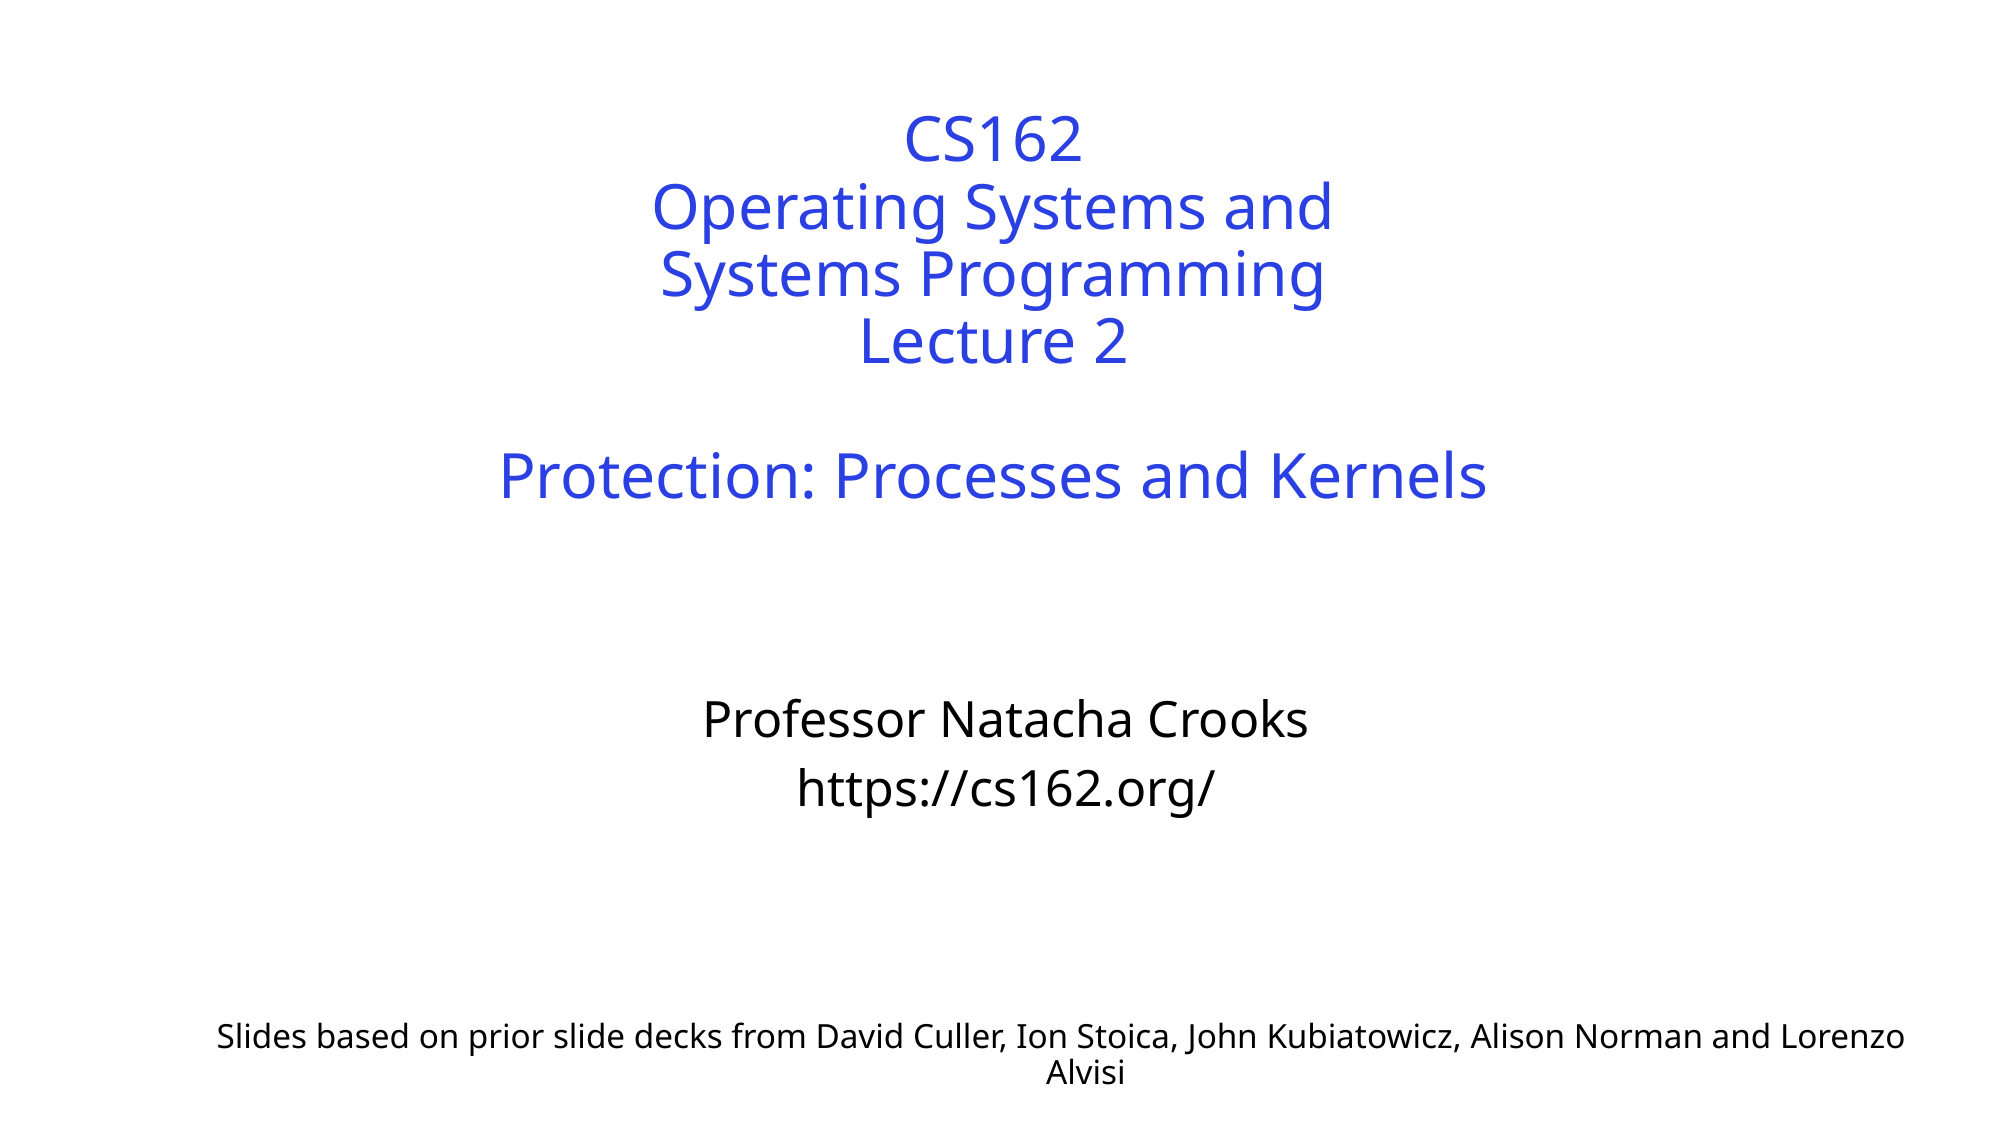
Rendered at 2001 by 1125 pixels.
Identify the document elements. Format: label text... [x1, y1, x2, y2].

subtitle Professor Natacha Crooks https://cs162.org/ [350, 687, 1663, 925]
text_box Slides based on prior slide decks from David Culler, Ion Stoica, John Kubiatowicz, Alison Norman and Lorenzo Alvisi [187, 1012, 1938, 1100]
title CS162 Operating Systems and Systems Programming Lecture 2 Protection: Processes and Kernels [350, 212, 1638, 550]
